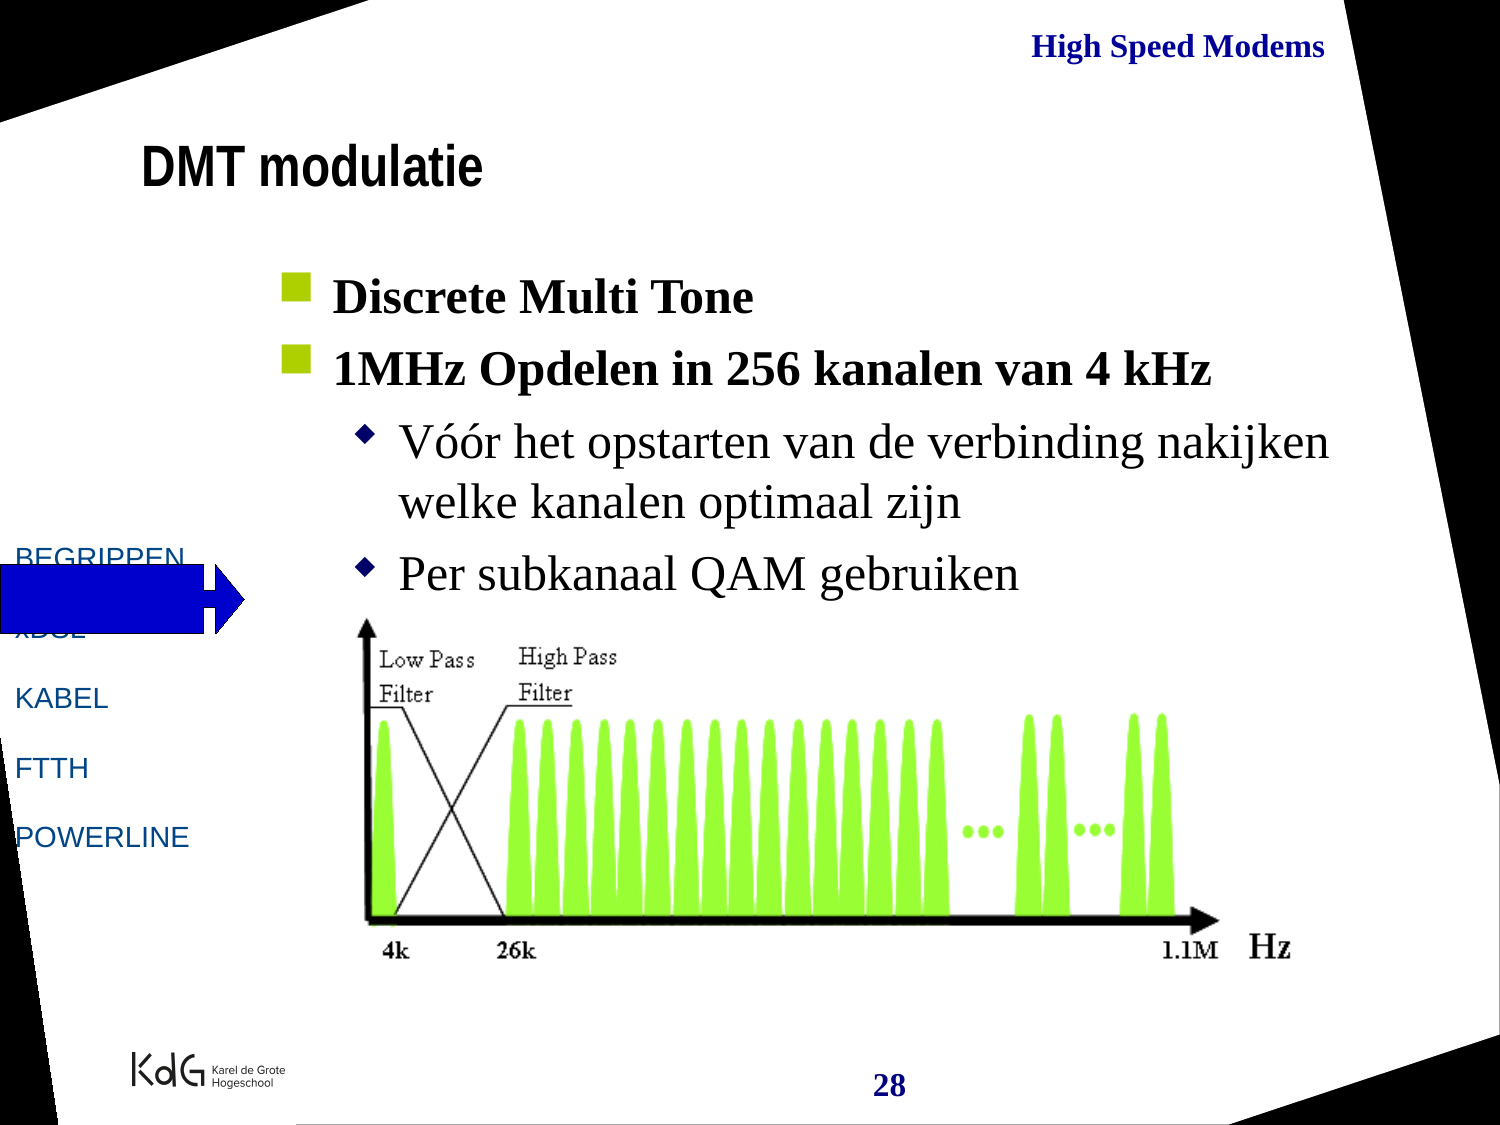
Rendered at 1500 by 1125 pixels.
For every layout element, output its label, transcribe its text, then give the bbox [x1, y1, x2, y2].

text_box DMT modulatie [141, 72, 1447, 253]
text_box Discrete Multi Tone 1MHz Opdelen in 256 kanalen van 4 kHz Vóór het opstarten van de verbinding nakijken welke kanalen optimaal zijn Per subkanaal QAM gebruiken [277, 263, 1425, 1006]
text_box [0, 564, 245, 634]
picture [352, 613, 1310, 977]
picture [132, 1052, 285, 1089]
